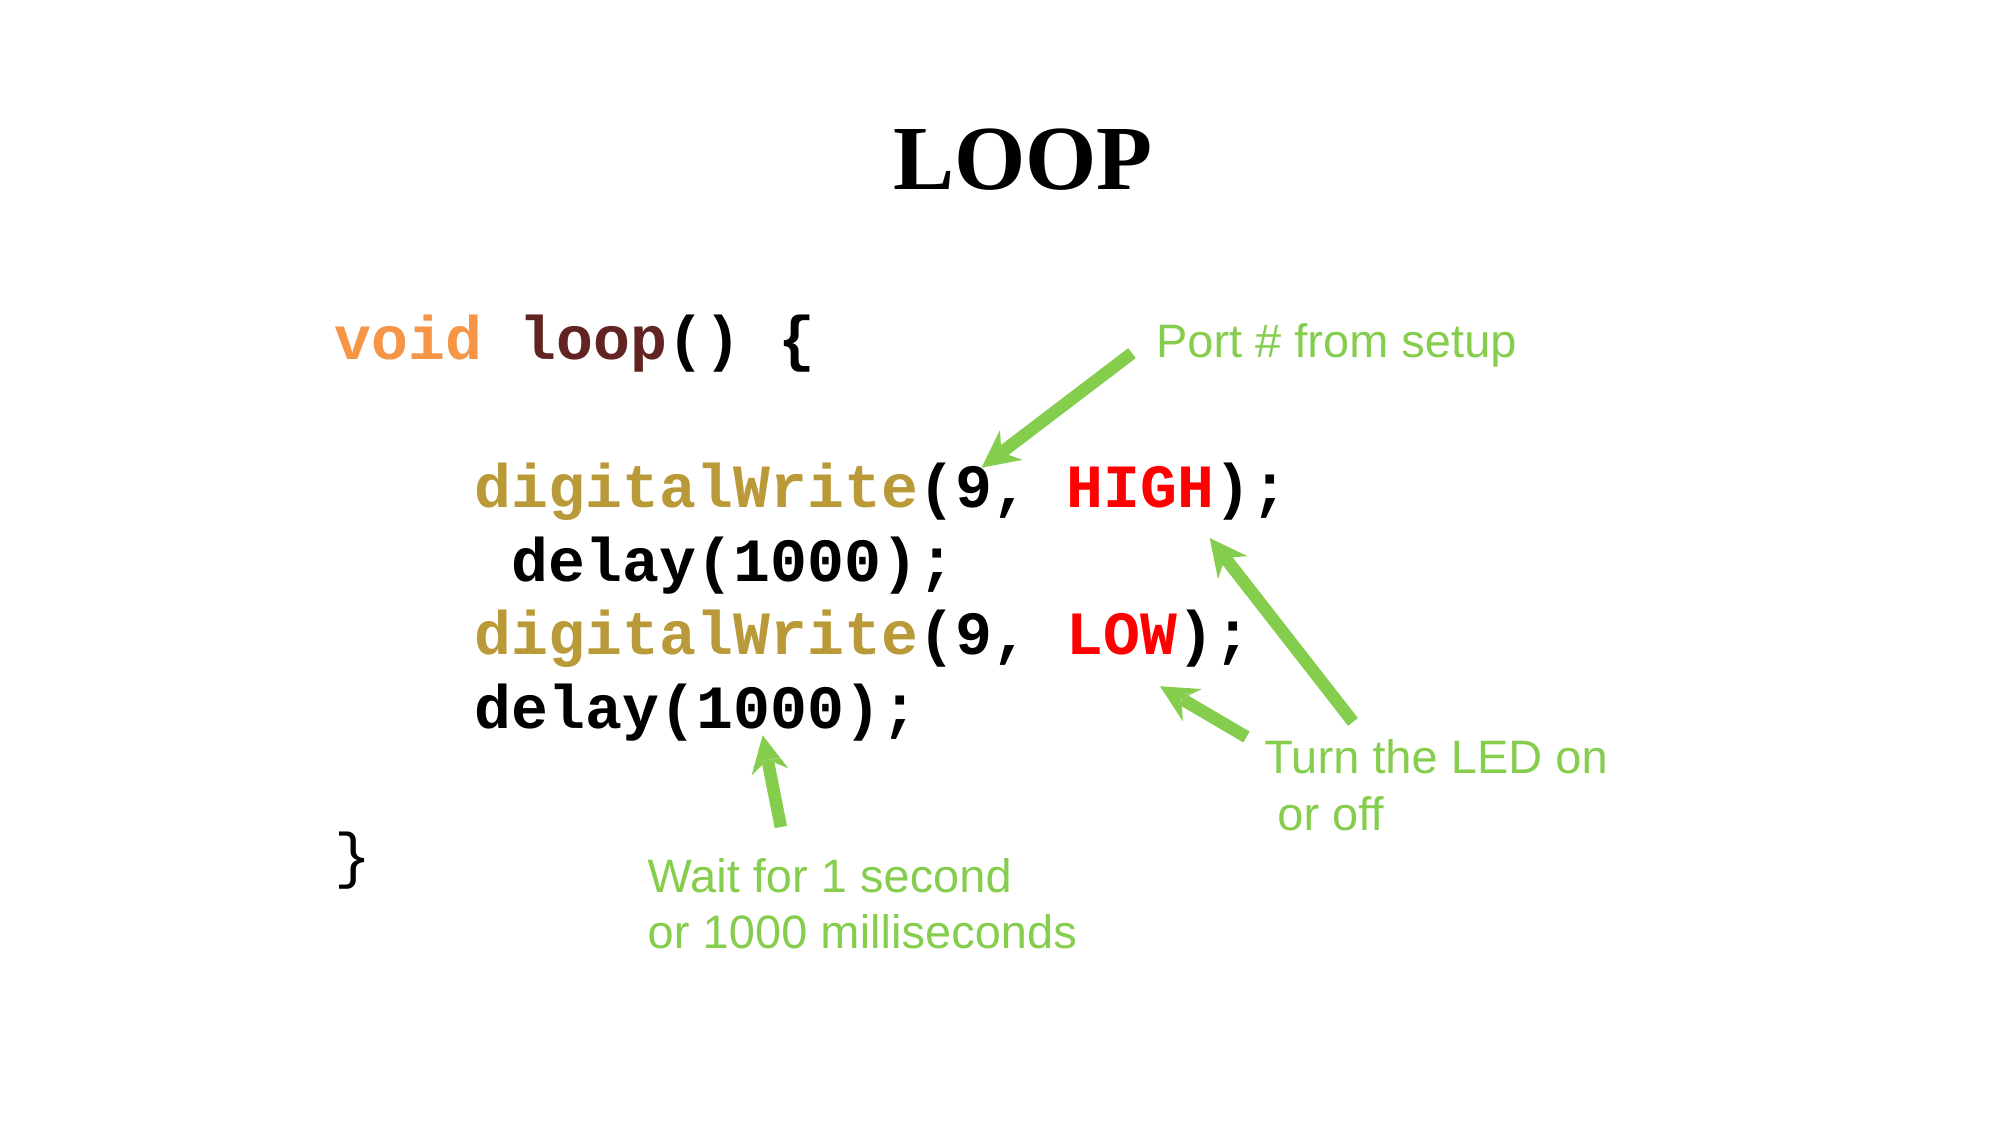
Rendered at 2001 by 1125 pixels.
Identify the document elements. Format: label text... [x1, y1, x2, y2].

text_box } [332, 813, 374, 889]
text_box [1209, 538, 1358, 724]
text_box digitalWrite(9, HIGH); delay(1000); digitalWrite(9, LOW); delay(1000); [472, 444, 1291, 741]
title LOOP [344, 56, 1700, 247]
text_box Wait for 1 second or 1000 milliseconds [645, 843, 1079, 958]
text_box [751, 735, 789, 829]
text_box Turn the LED on or off [1262, 724, 1609, 840]
text_box [1160, 686, 1250, 743]
text_box [981, 348, 1136, 468]
text_box void loop() { [332, 296, 818, 372]
text_box Port # from setup [1153, 308, 1518, 367]
